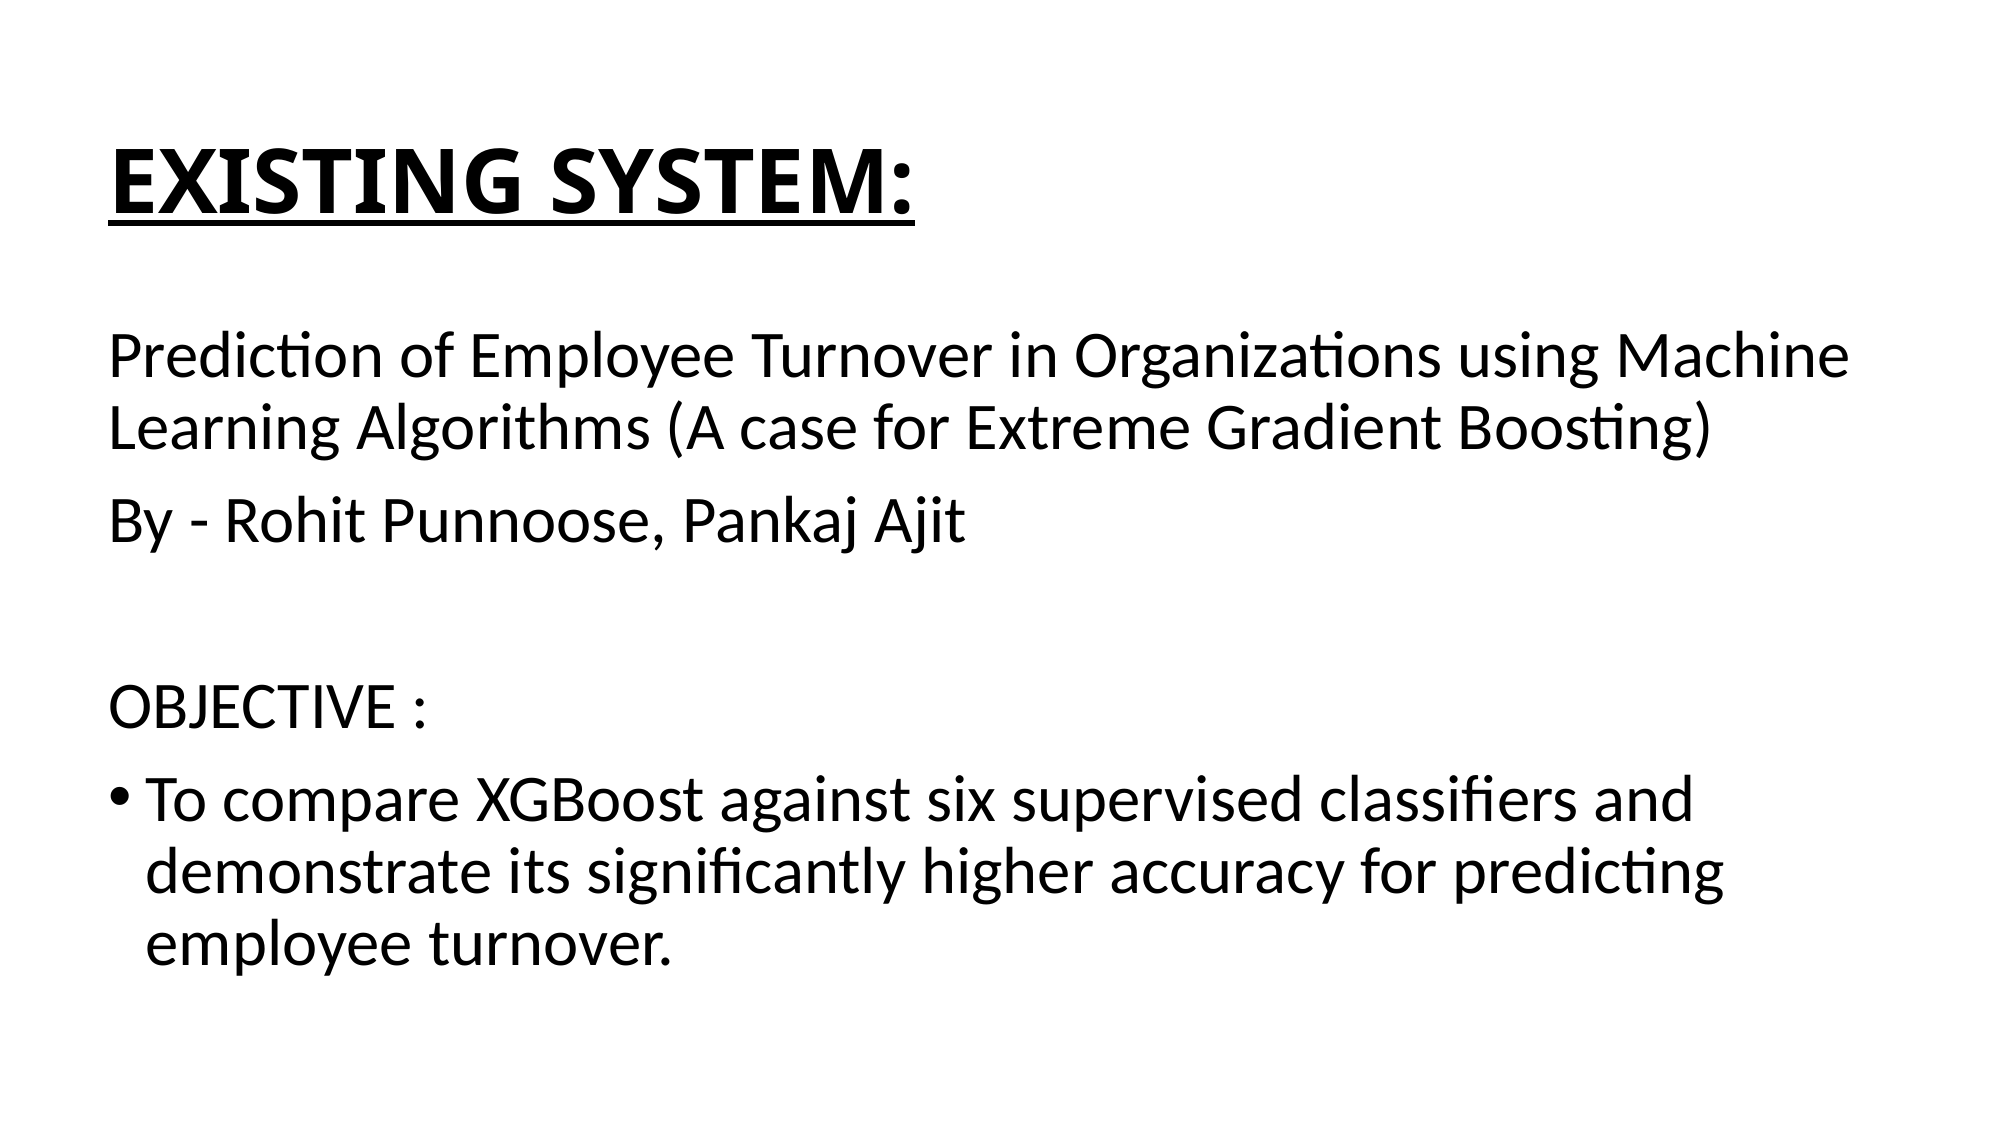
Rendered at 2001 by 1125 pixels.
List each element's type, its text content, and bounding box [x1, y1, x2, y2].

text_box Prediction of Employee Turnover in Organizations using Machine Learning Algorithms (A case for Extreme Gradient Boosting) By - Rohit Punnoose, Pankaj Ajit OBJECTIVE : To compare XGBoost against six supervised classifiers and demonstrate its significantly higher accuracy for predicting employee turnover. [93, 312, 1936, 1069]
list EXISTING SYSTEM: [93, 128, 1853, 250]
